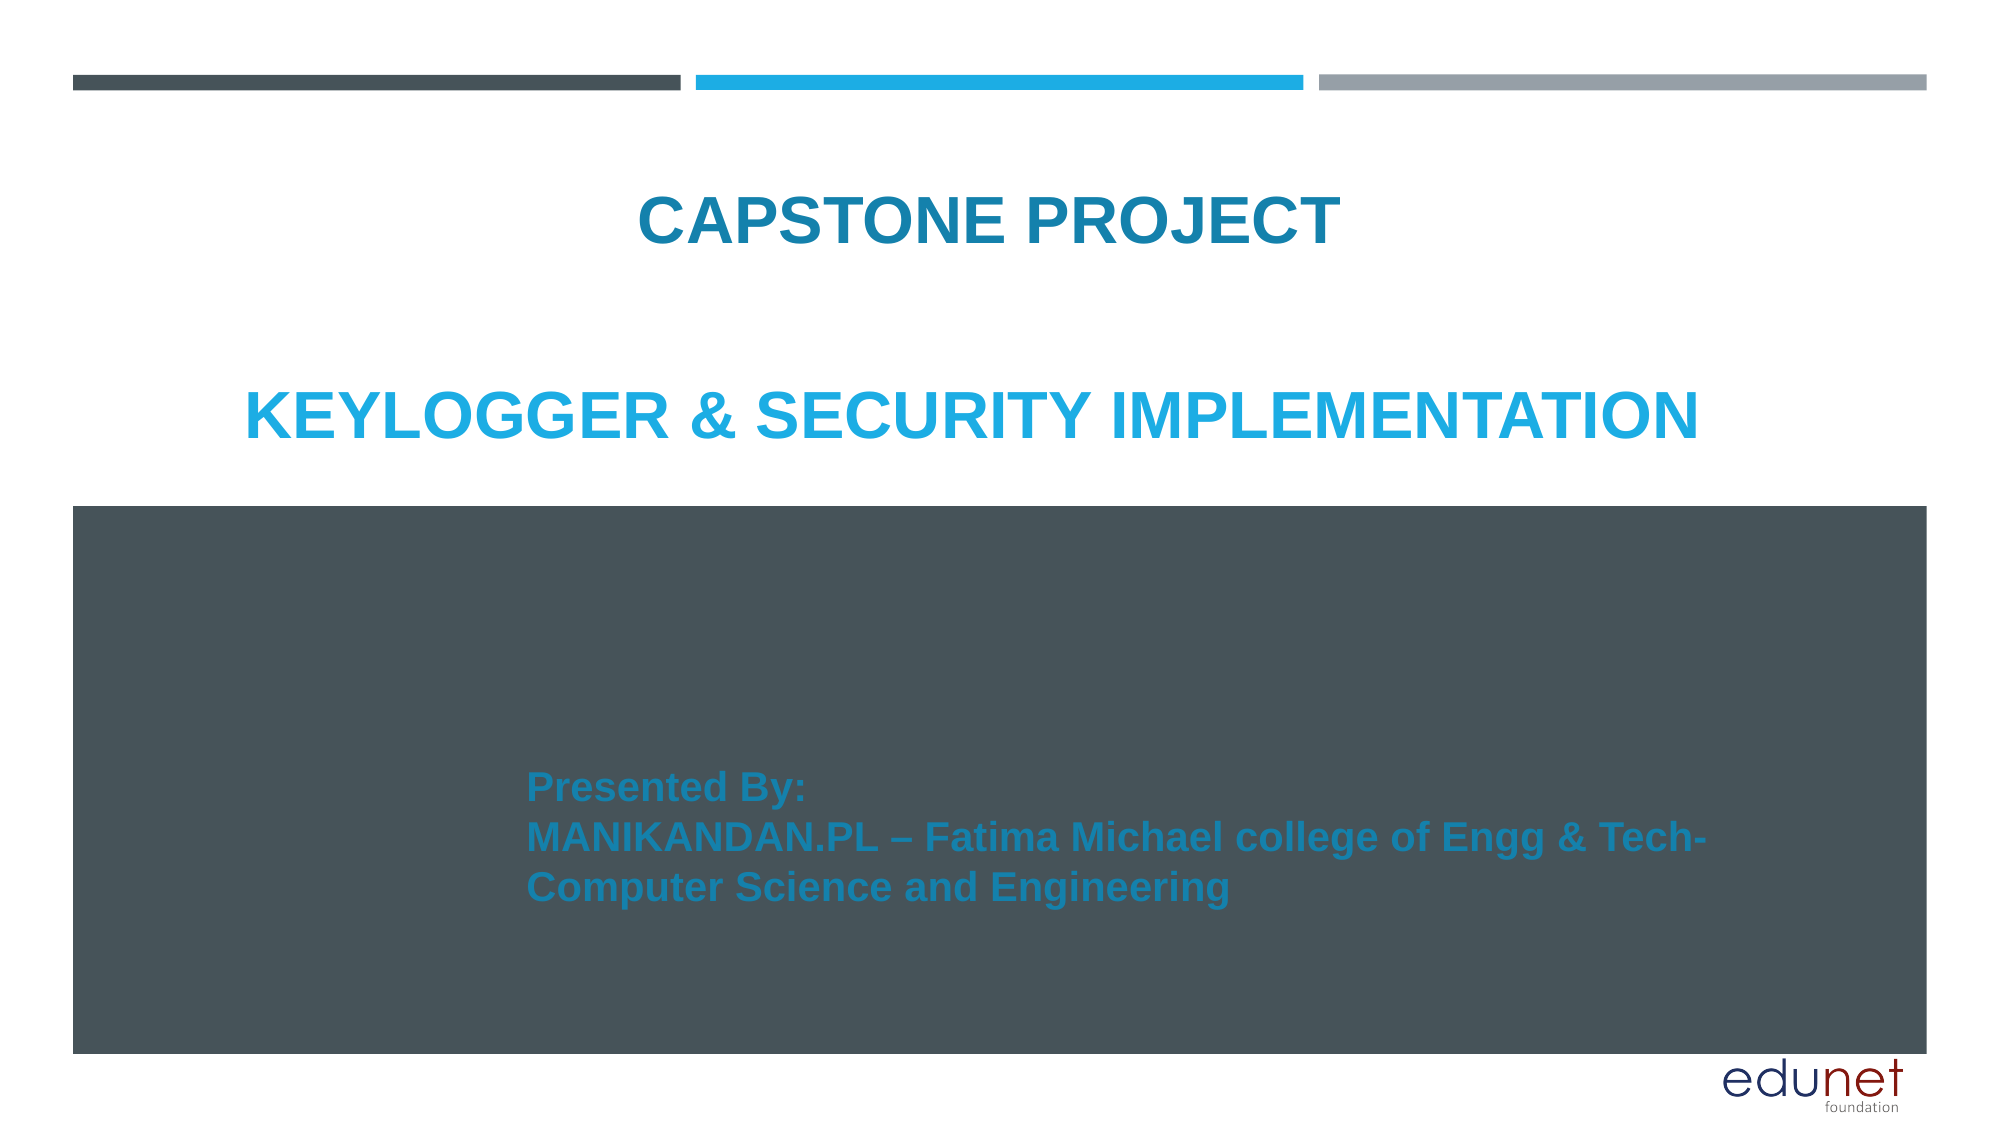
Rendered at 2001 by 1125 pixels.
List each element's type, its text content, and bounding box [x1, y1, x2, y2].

title Keylogger & security implementation [222, 298, 1724, 460]
text_box CAPSTONE PROJECT [0, 169, 2000, 265]
picture [1719, 1056, 1905, 1116]
text_box Presented By: MANIKANDAN.PL – Fatima Michael college of Engg & Tech- Computer Science and Engineering [511, 752, 1821, 918]
